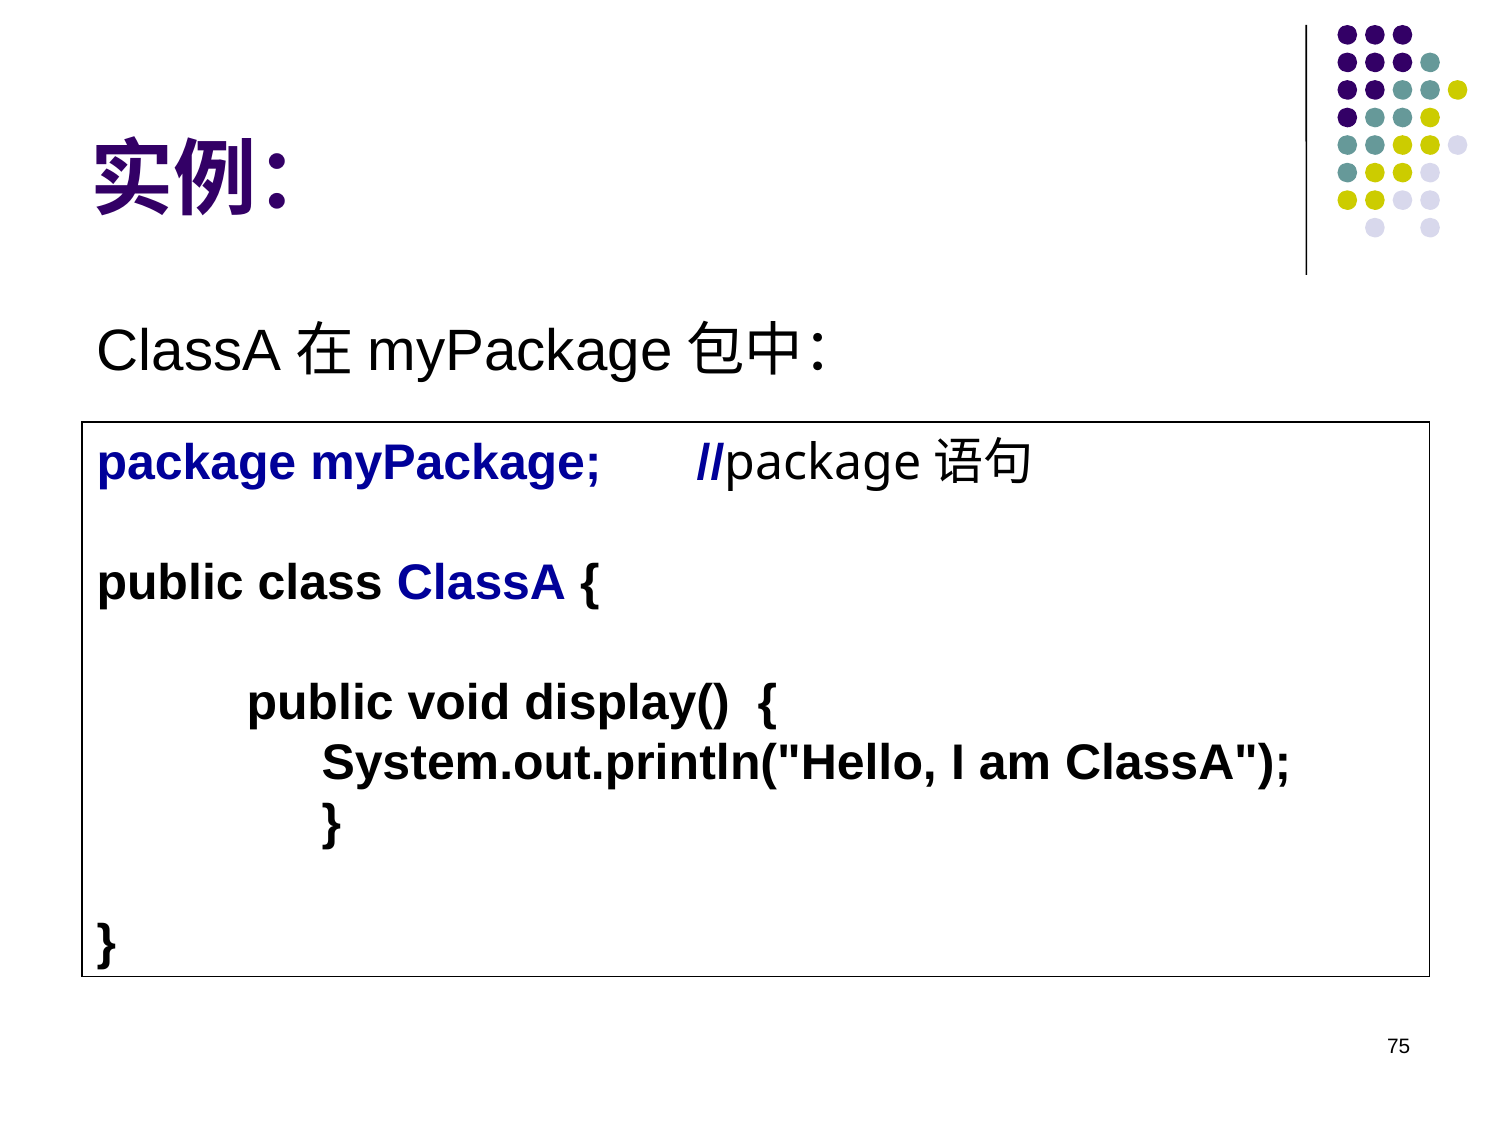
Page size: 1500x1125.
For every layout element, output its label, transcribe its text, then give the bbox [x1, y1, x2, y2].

title 实例： [74, 19, 1313, 233]
slide_number 75 [1074, 1024, 1426, 1101]
text_box package myPackage; //package语句 public class ClassA { public void display() { System.out.println("Hello, I am ClassA"); } } [81, 421, 1430, 977]
text_box ClassA在myPackage包中： [82, 304, 903, 390]
